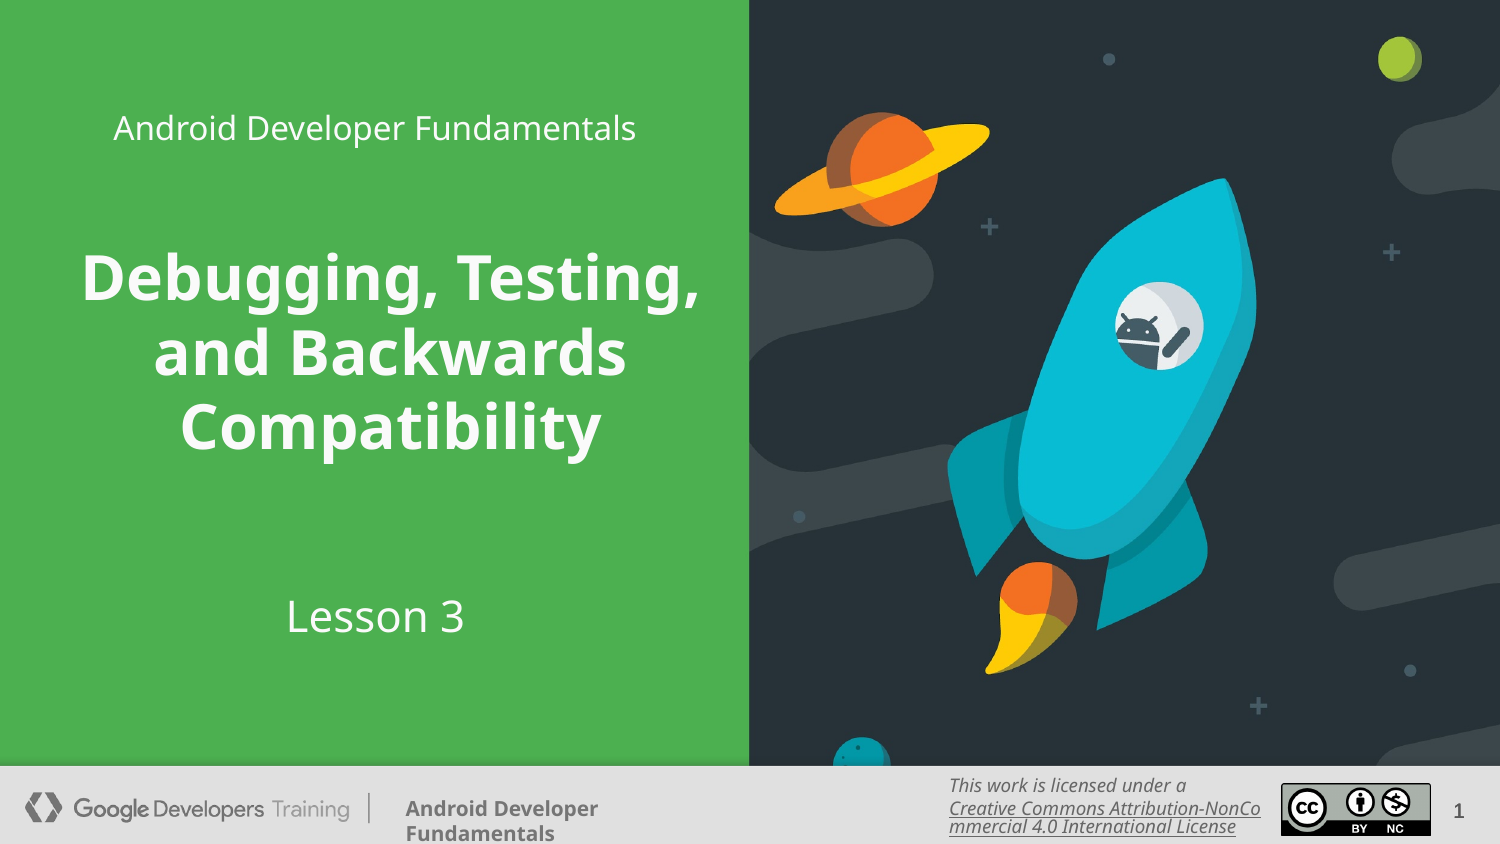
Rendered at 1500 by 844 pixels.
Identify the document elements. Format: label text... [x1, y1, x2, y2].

subtitle Android Developer Fundamentals [43, 92, 708, 179]
text_box Lesson 3 [43, 573, 708, 777]
title Debugging, Testing, and Backwards Compatibility [43, 234, 739, 478]
picture [0, 0, 1500, 844]
slide_number ‹#› [1389, 777, 1480, 842]
